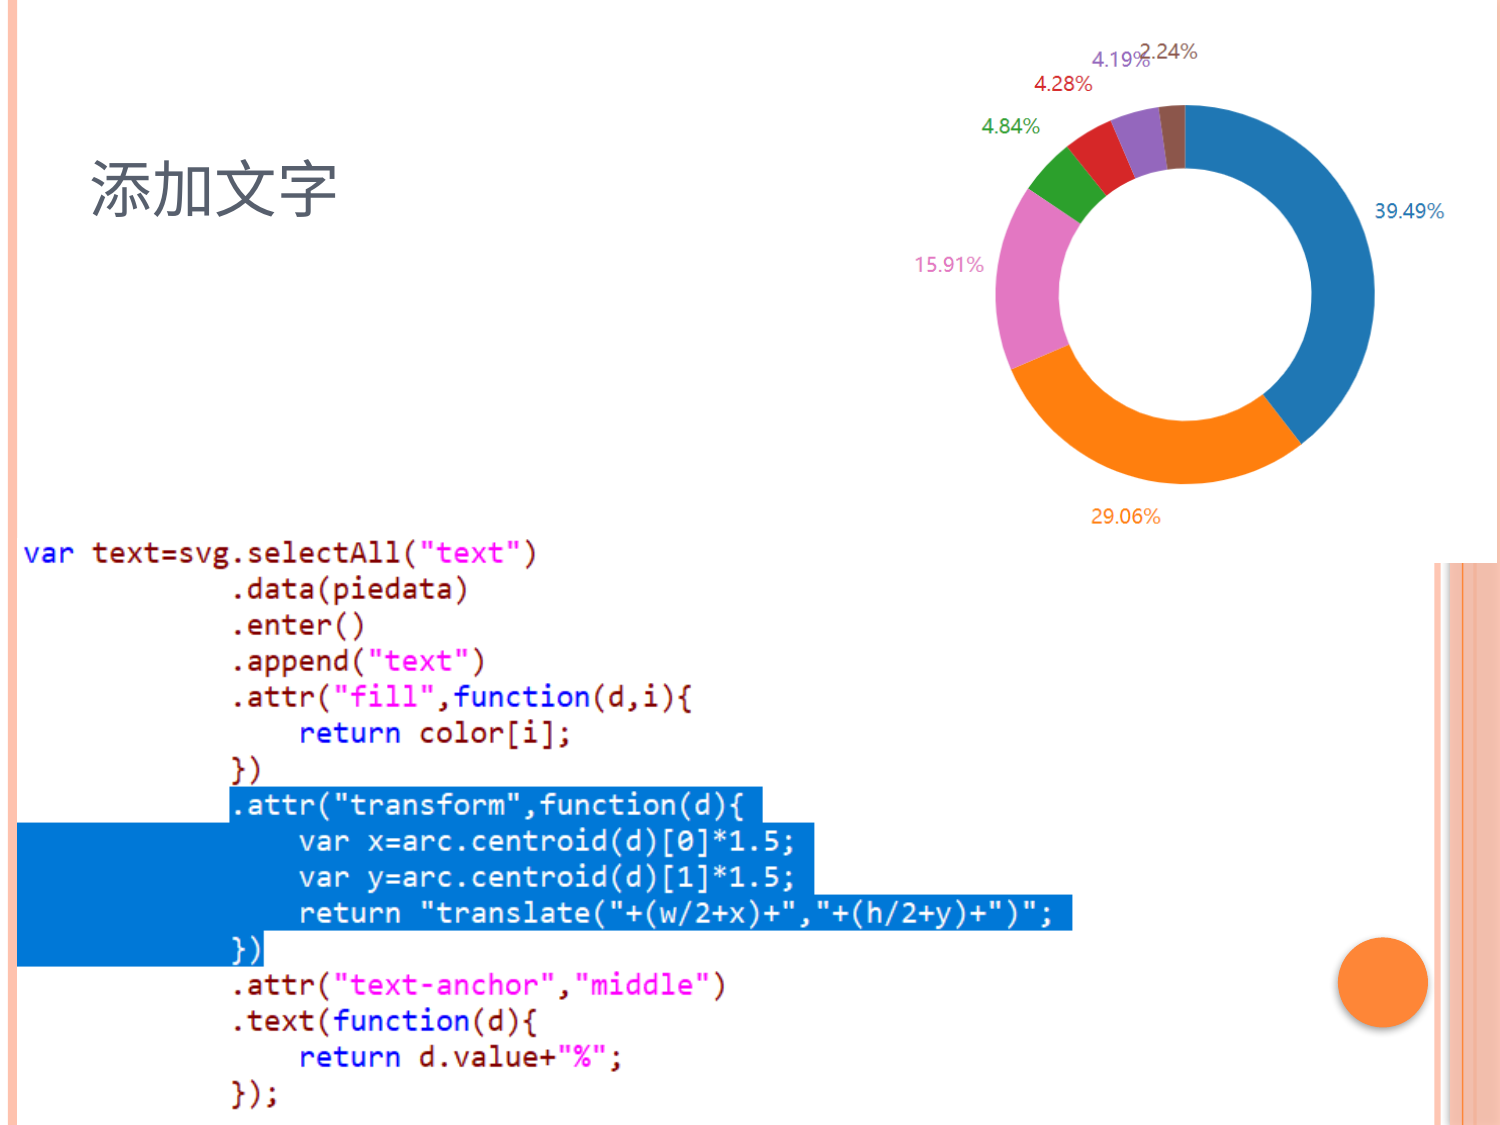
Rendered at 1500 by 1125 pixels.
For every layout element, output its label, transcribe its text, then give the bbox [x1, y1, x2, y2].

title 添加文字 [75, 45, 846, 233]
picture [17, 0, 1497, 1125]
